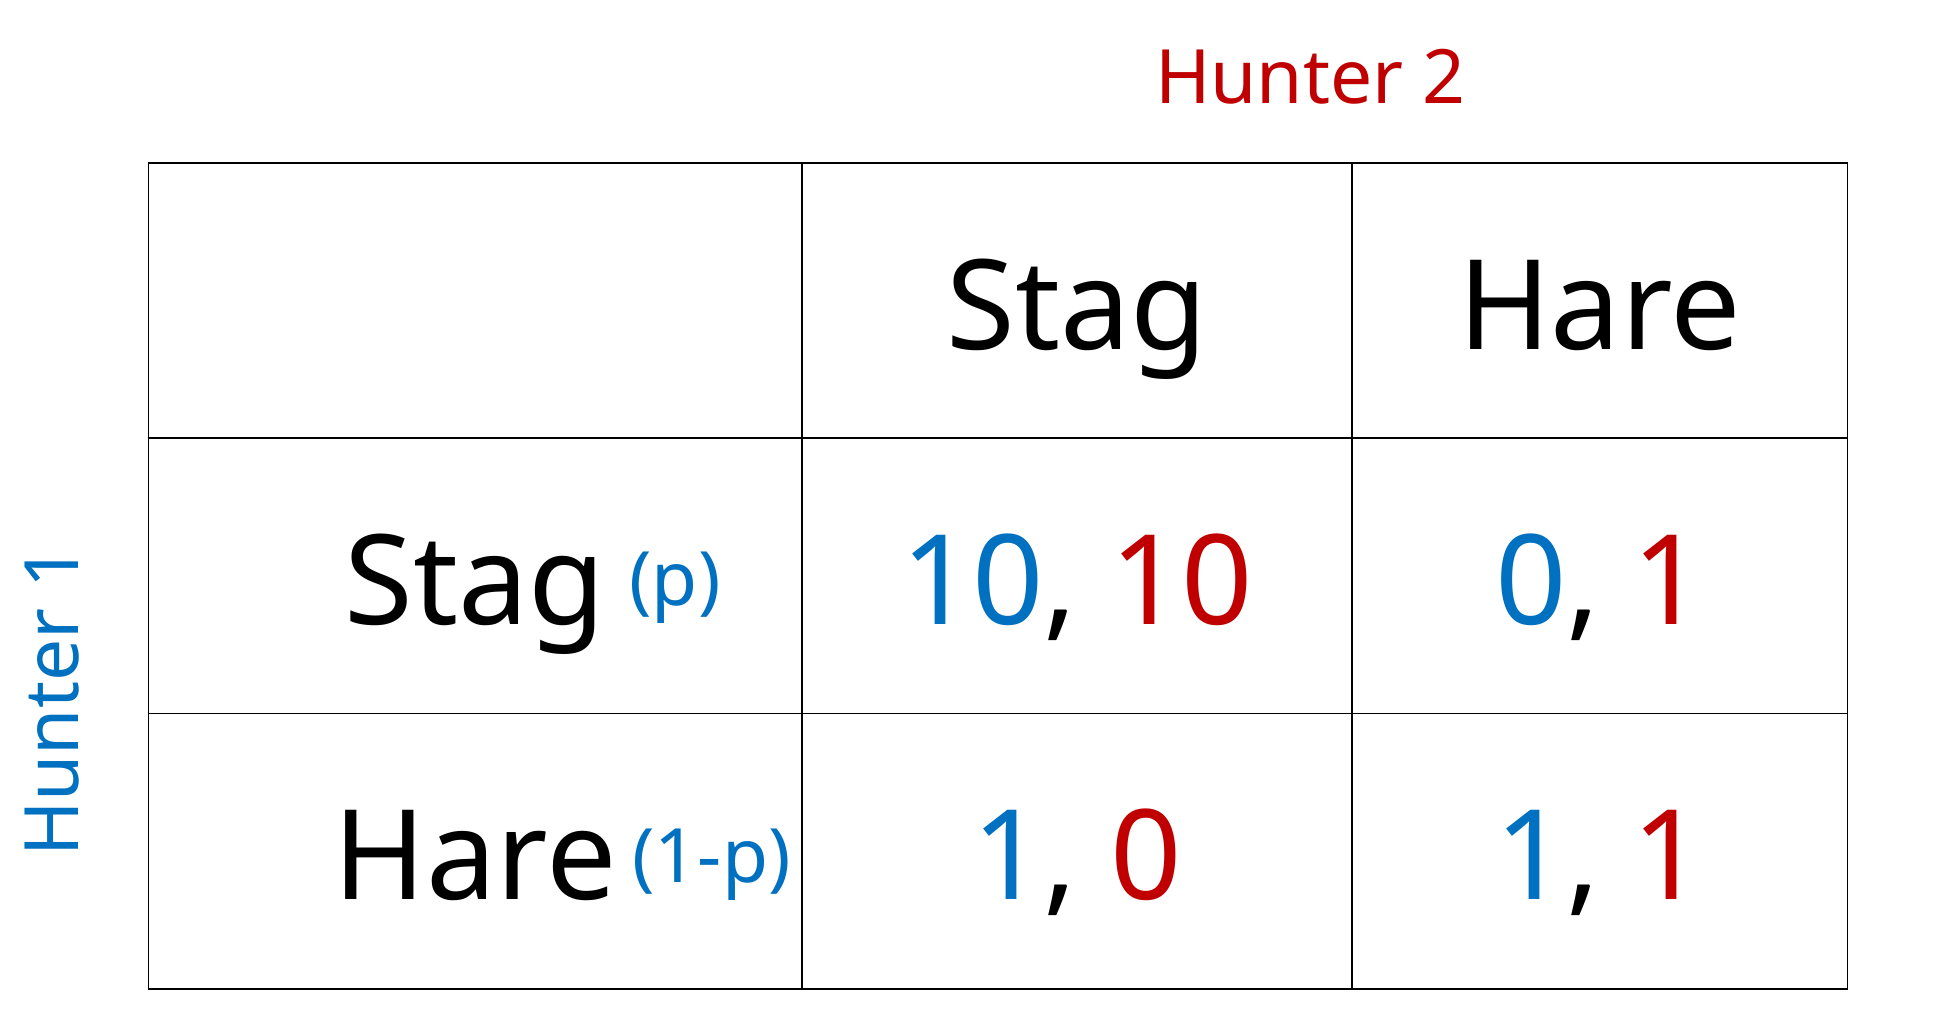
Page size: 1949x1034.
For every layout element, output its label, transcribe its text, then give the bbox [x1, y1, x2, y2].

text_box Hunter 1 [0, 531, 101, 872]
table_cell 1, 0 [803, 714, 1351, 988]
table_cell Hare [149, 714, 801, 988]
table_header Hare [1353, 164, 1847, 437]
table_cell Stag [149, 439, 801, 713]
text_box Hunter 2 [1140, 21, 1481, 127]
table_cell 10, 10 [803, 439, 1351, 713]
table_cell 1, 1 [1353, 714, 1847, 988]
table_cell 0, 1 [1353, 439, 1847, 713]
text_box (p) [614, 522, 770, 628]
table_header Stag [803, 164, 1351, 437]
text_box (1-p) [617, 800, 838, 905]
table_header [149, 164, 801, 437]
